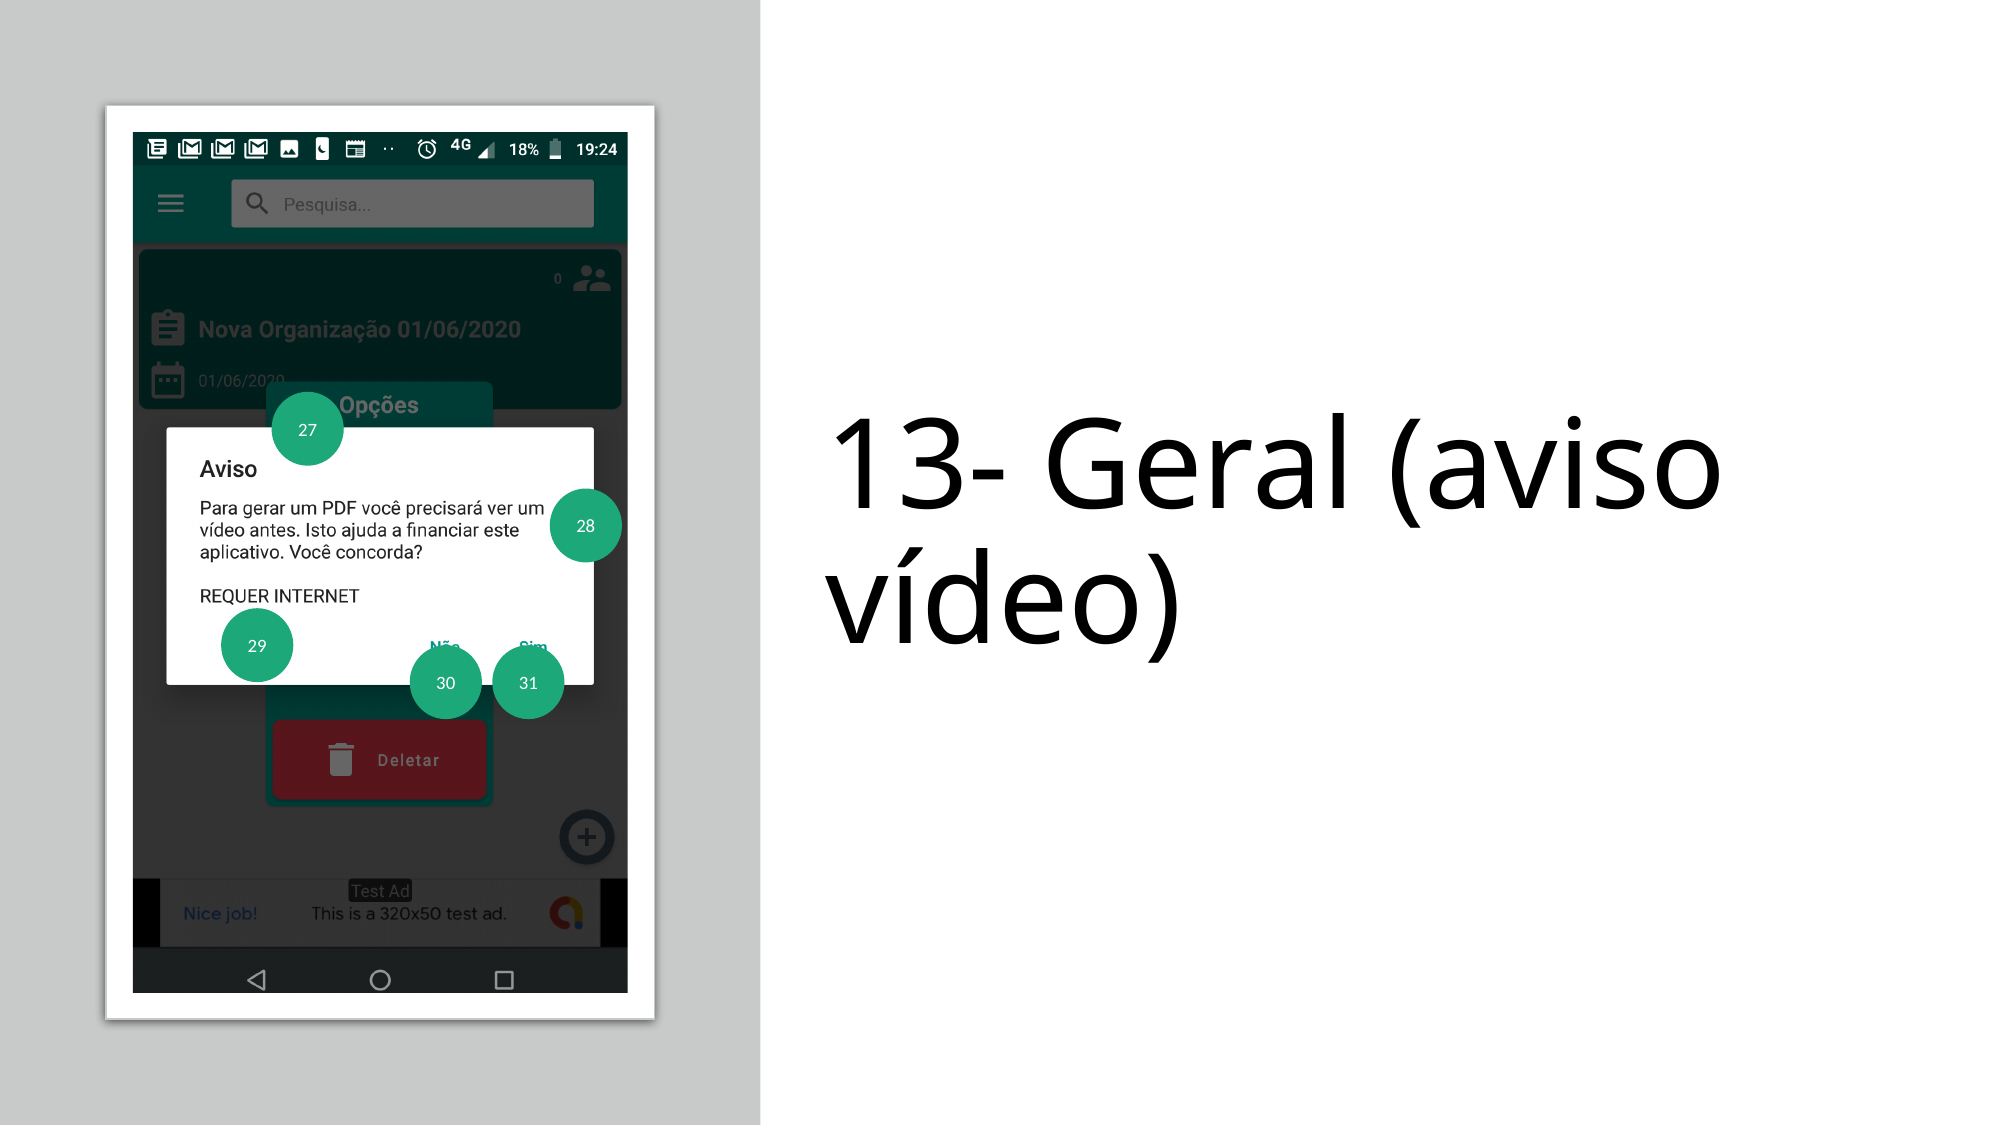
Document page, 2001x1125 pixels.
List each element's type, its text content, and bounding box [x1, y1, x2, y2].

text_box [105, 105, 656, 1020]
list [132, 132, 628, 993]
title 13- Geral (aviso vídeo) [810, 104, 1895, 679]
text_box [0, 0, 761, 1125]
